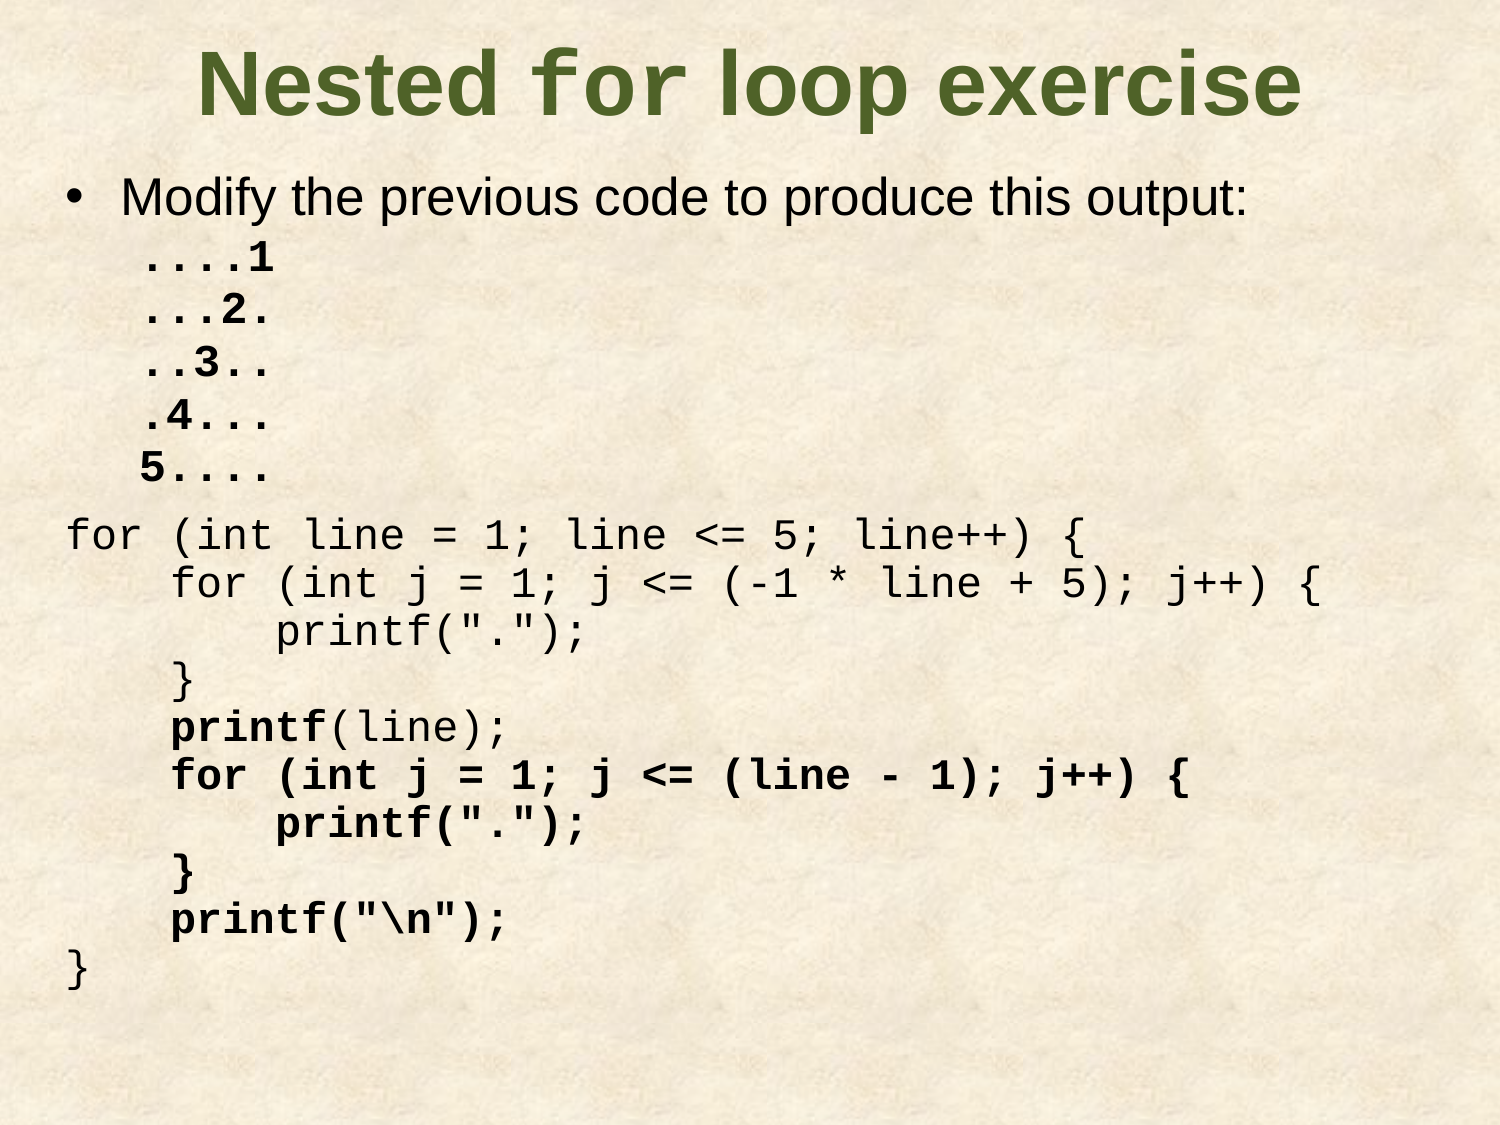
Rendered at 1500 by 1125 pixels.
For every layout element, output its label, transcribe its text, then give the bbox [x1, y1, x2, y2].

list Modify the previous code to produce this output: ....1 ...2. ..3.. .4... 5.... for (int line = 1; line <= 5; line++) { for (int j = 1; j <= (-1 * line + 5); j++) { printf("."); } printf(line); for (int j = 1; j <= (line - 1); j++) { printf("."); } printf("\n"); } [50, 162, 1500, 1000]
title Nested for loop exercise [75, 13, 1425, 144]
